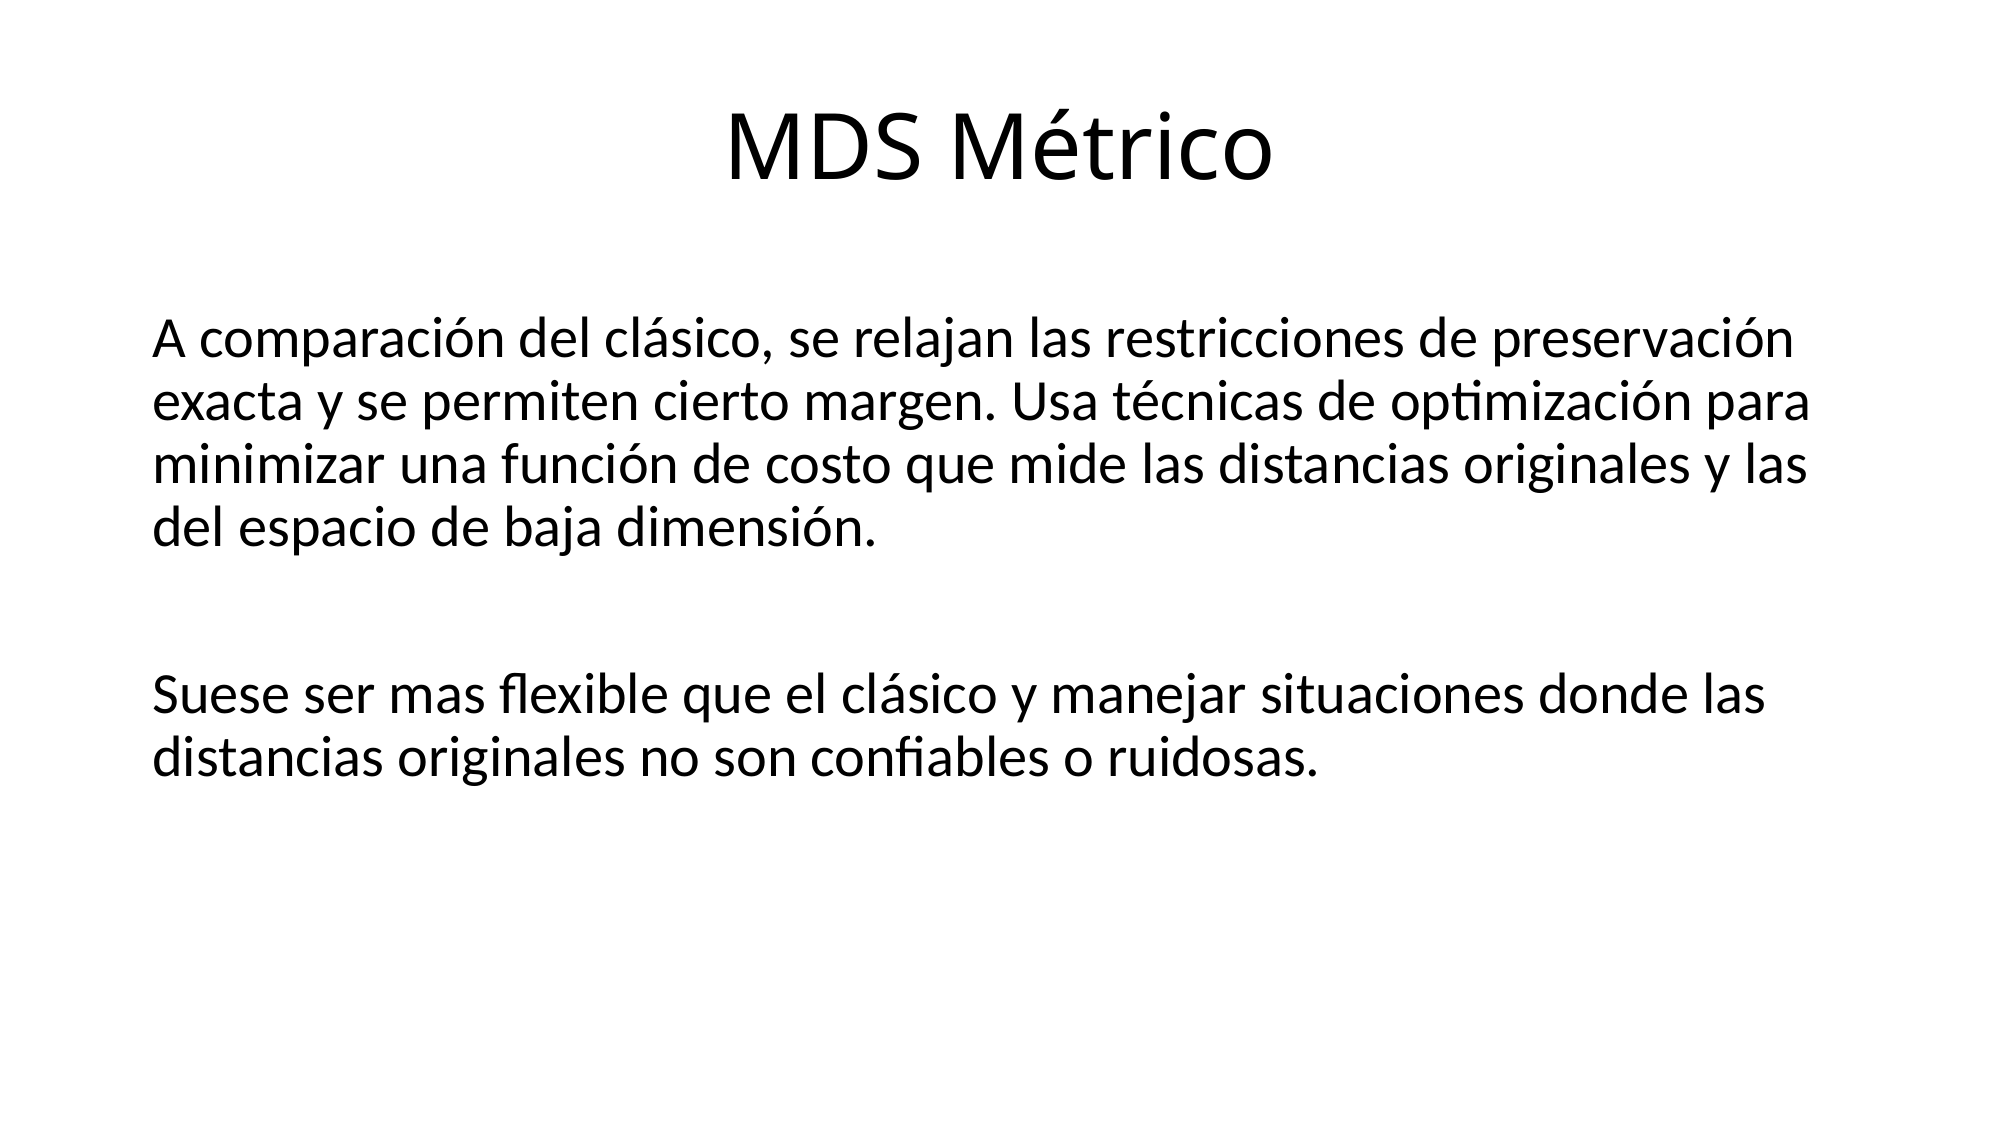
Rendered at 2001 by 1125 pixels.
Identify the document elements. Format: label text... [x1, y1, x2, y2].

text_box MDS Métrico [137, 41, 1863, 259]
list A comparación del clásico, se relajan las restricciones de preservación exacta y se permiten cierto margen. Usa técnicas de optimización para minimizar una función de costo que mide las distancias originales y las del espacio de baja dimensión. Suese ser mas flexible que el clásico y manejar situaciones donde las distancias originales no son confiables o ruidosas. [137, 299, 1863, 1014]
